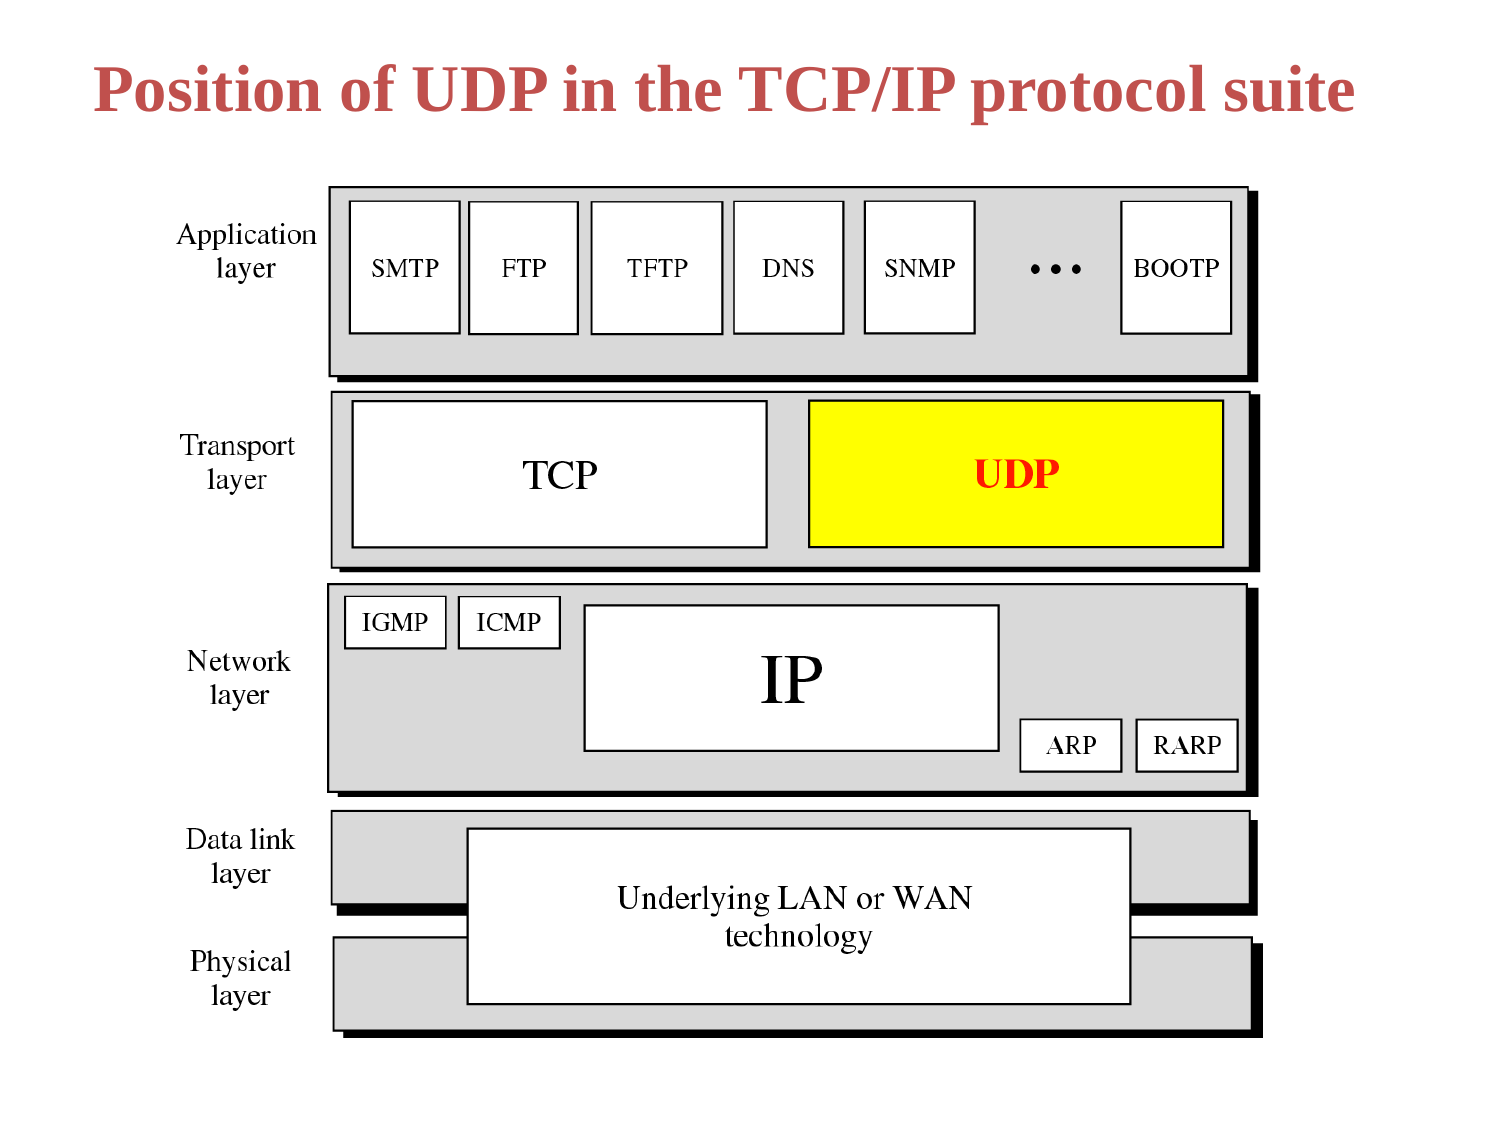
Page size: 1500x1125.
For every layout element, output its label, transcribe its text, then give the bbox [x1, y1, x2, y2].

text_box Position of UDP in the TCP/IP protocol suite [78, 37, 1374, 133]
picture [175, 186, 1263, 1038]
